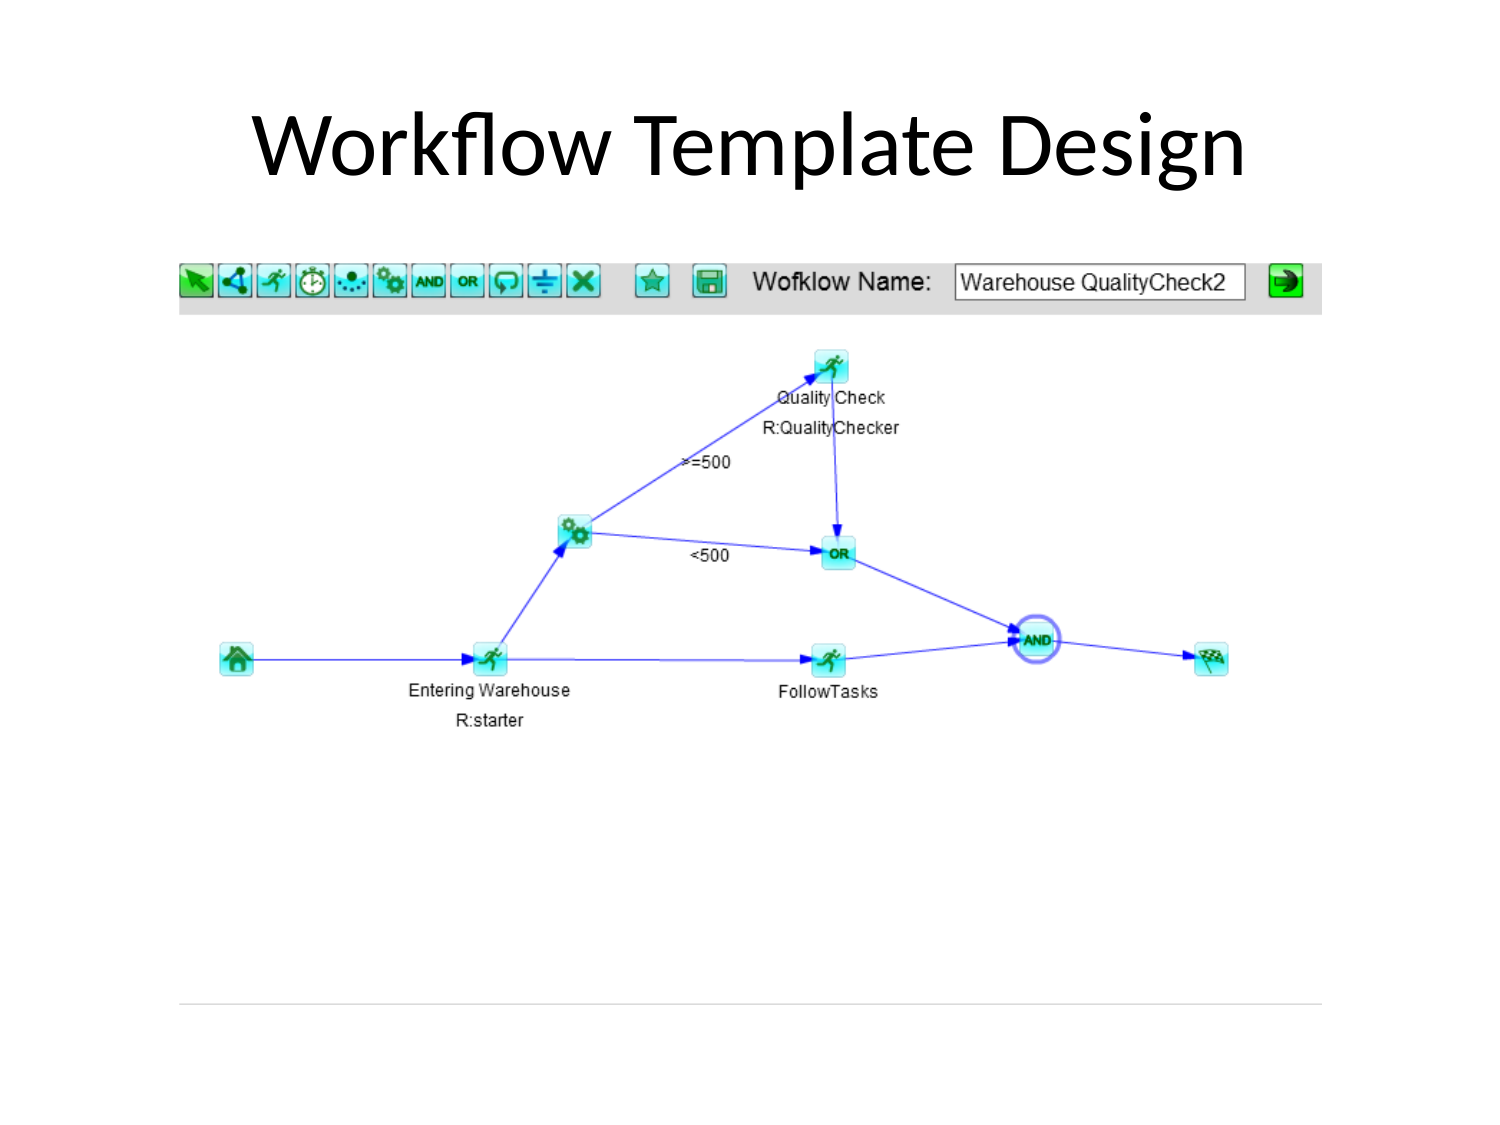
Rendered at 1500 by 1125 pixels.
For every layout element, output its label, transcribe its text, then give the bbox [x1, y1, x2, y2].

title Workflow Template Design [75, 45, 1425, 233]
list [177, 262, 1323, 1006]
